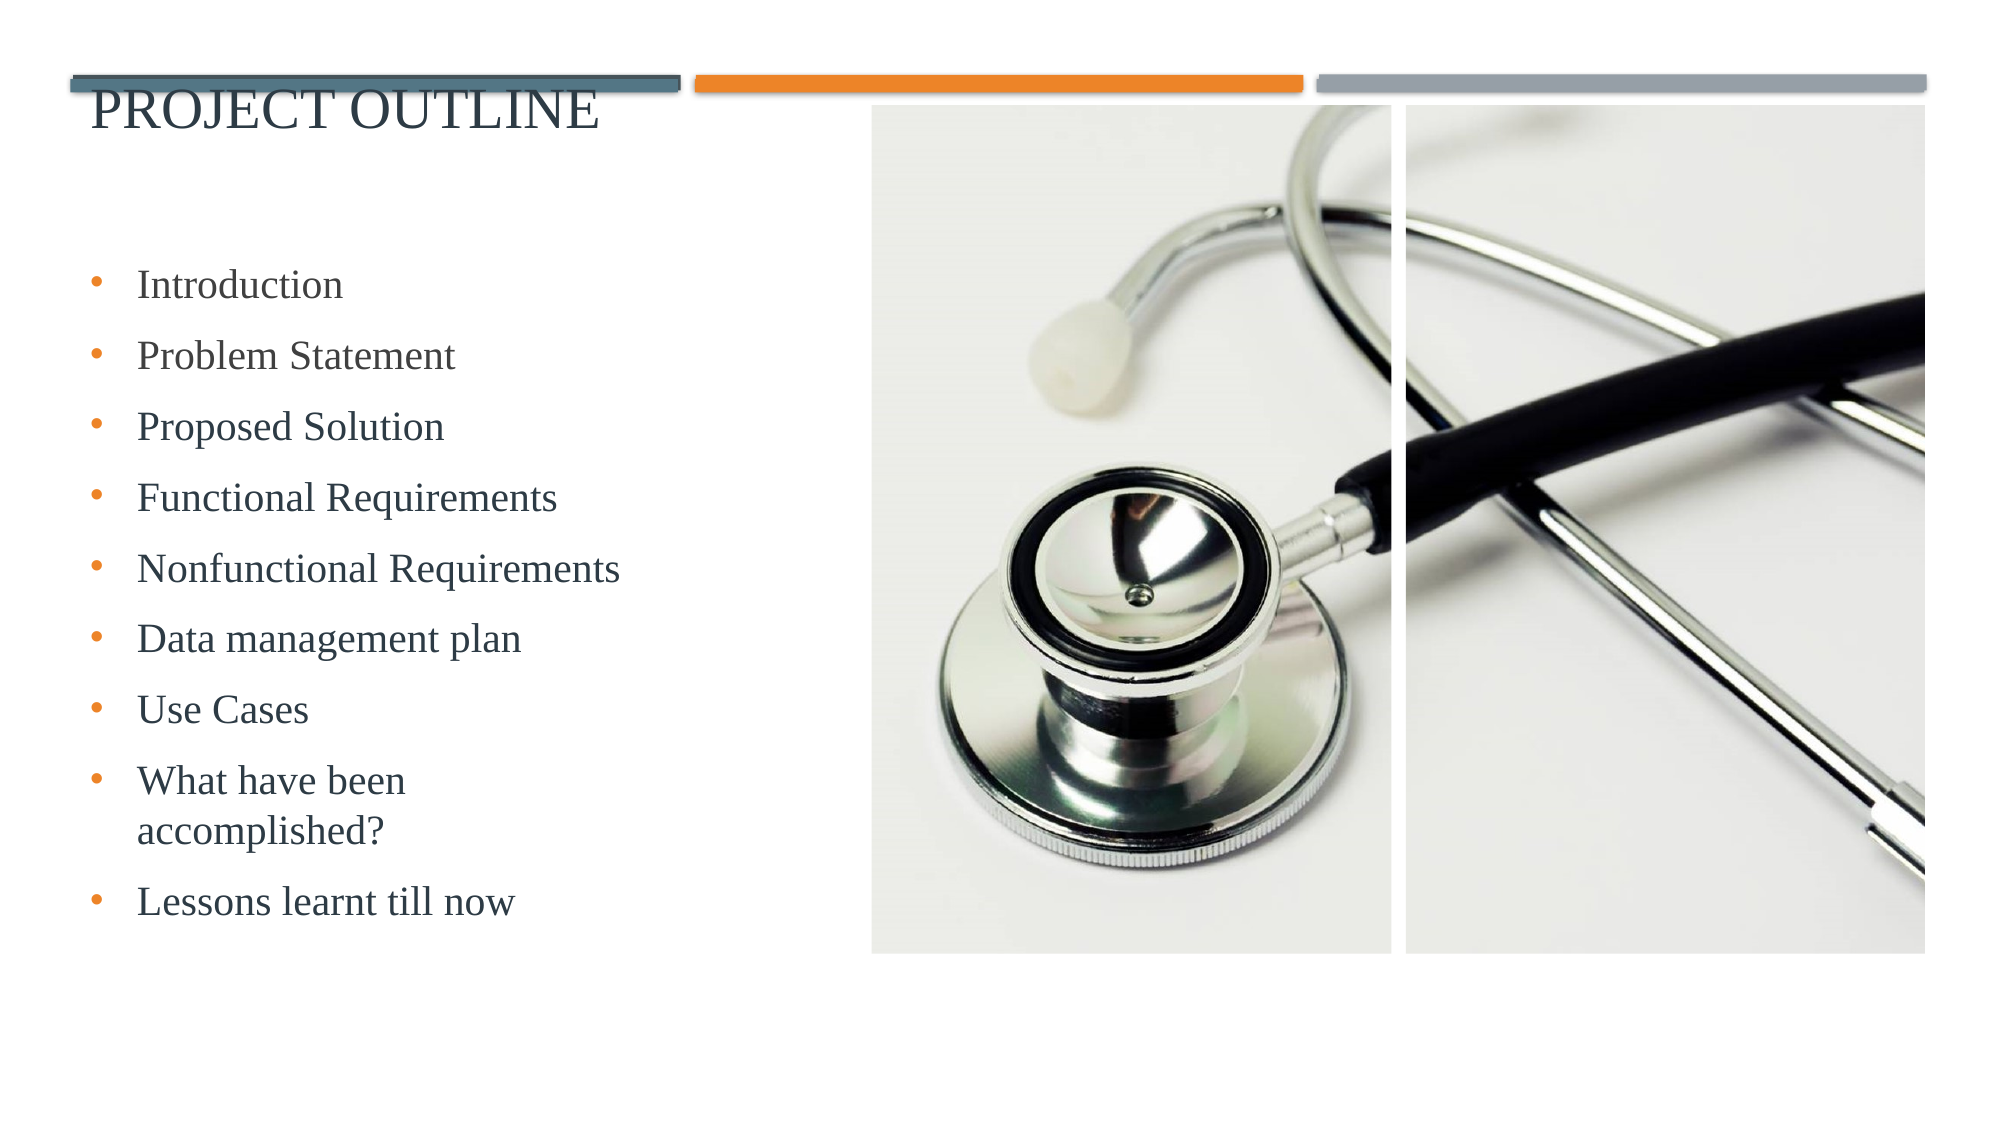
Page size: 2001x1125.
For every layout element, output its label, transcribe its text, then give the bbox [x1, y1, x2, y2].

list Introduction Problem Statement Proposed Solution Functional Requirements Nonfunctional Requirements Data management plan Use Cases What have been accomplished? Lessons learnt till now [75, 249, 675, 1035]
picture [871, 104, 1926, 955]
title Project Outline [75, 104, 675, 218]
